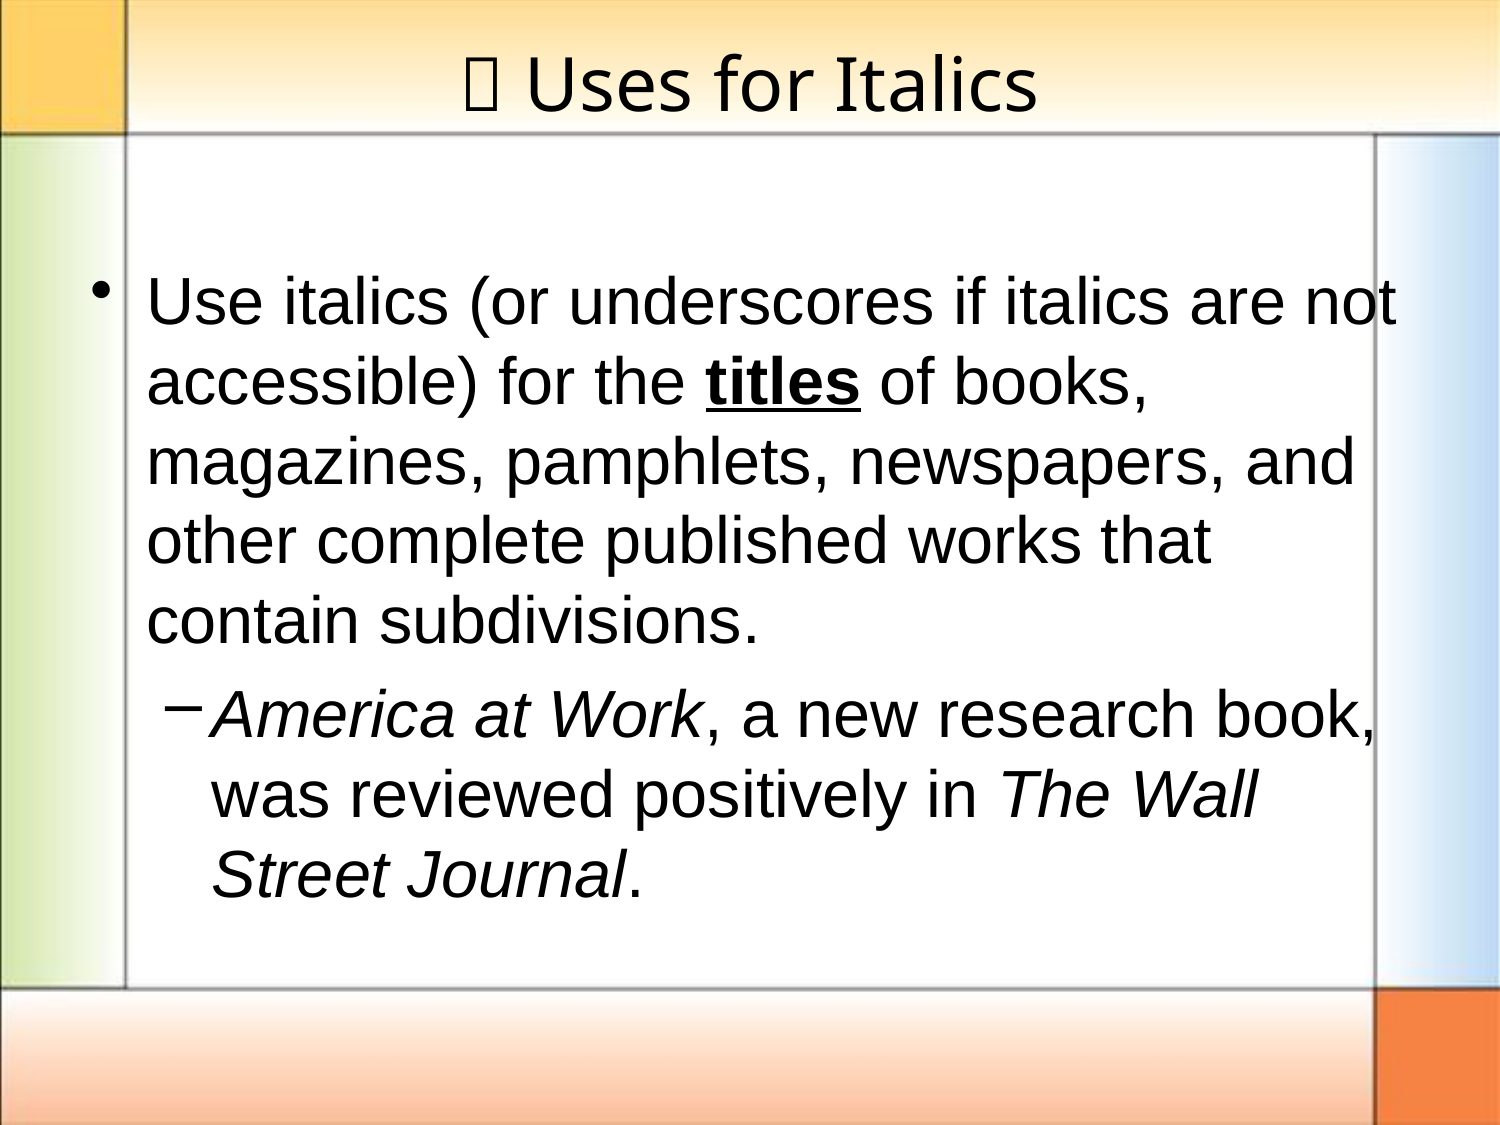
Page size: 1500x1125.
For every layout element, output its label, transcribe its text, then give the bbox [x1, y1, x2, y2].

picture [0, 0, 1500, 1125]
list Use italics (or underscores if italics are not accessible) for the titles of books, magazines, pamphlets, newspapers, and other complete published works that contain subdivisions. America at Work, a new research book, was reviewed positively in The Wall Street Journal. [75, 249, 1425, 925]
title  Uses for Italics [112, 12, 1388, 150]
